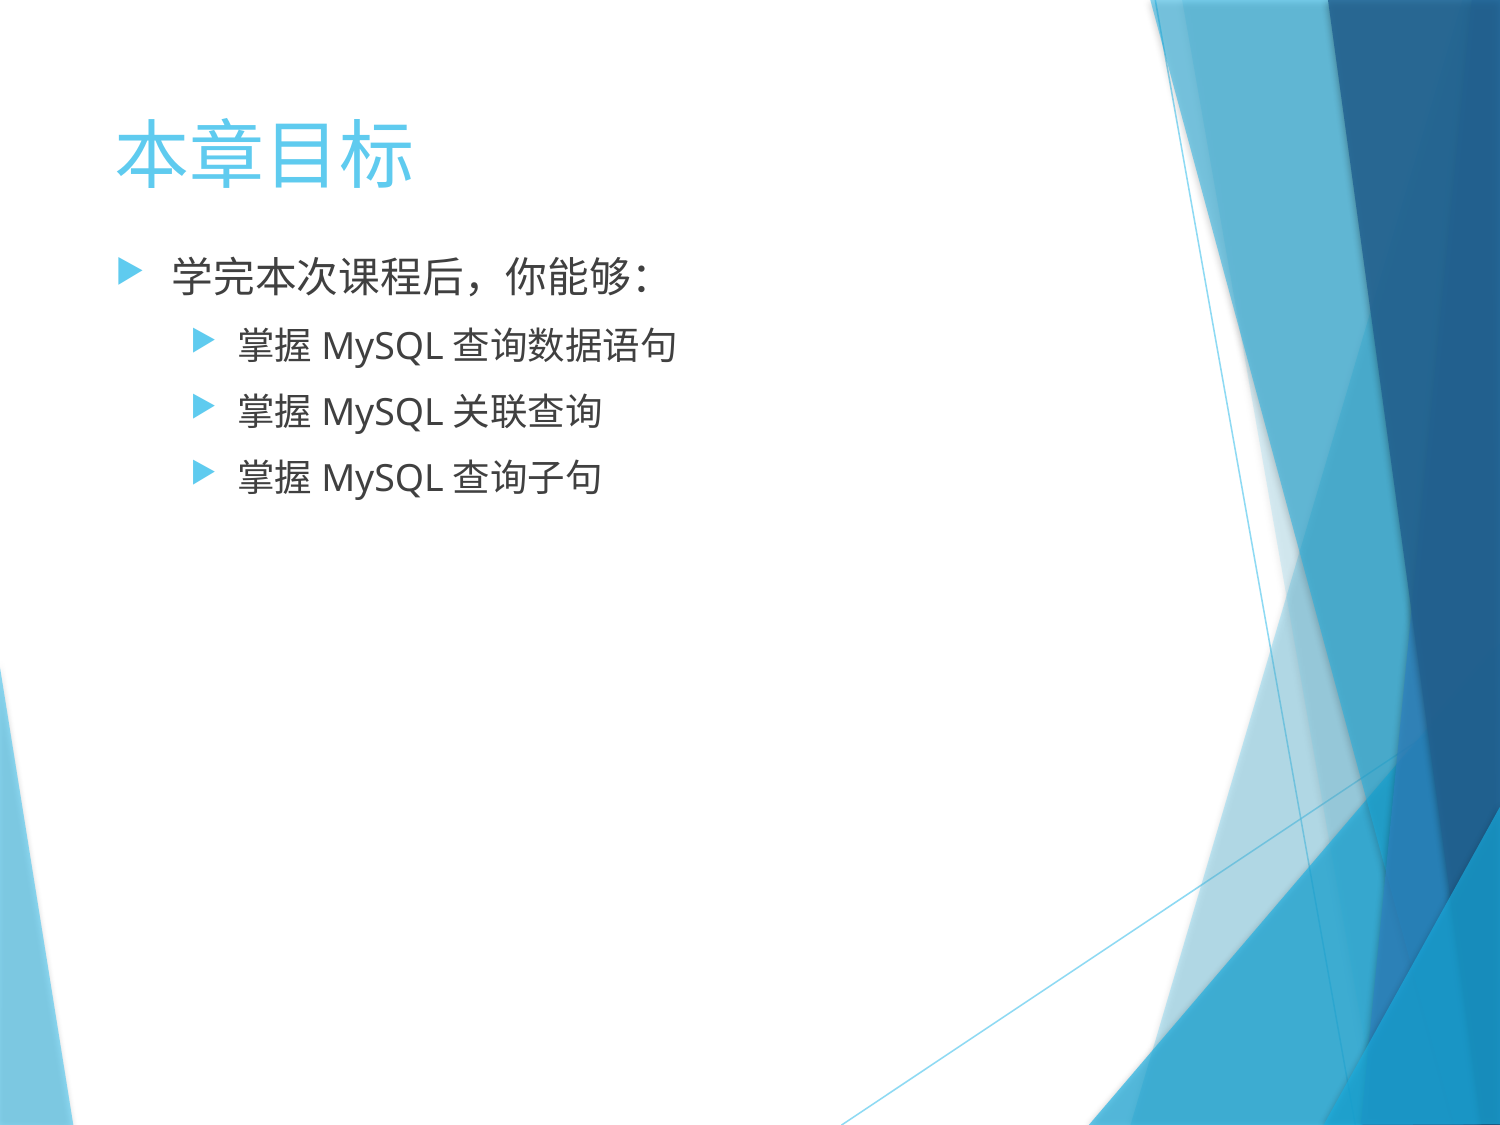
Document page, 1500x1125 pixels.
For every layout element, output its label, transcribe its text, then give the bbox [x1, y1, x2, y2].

list 学完本次课程后，你能够： 掌握MySQL查询数据语句 掌握MySQL关联查询 掌握MySQL查询子句 [100, 243, 1365, 967]
title 本章目标 [99, 99, 1365, 207]
